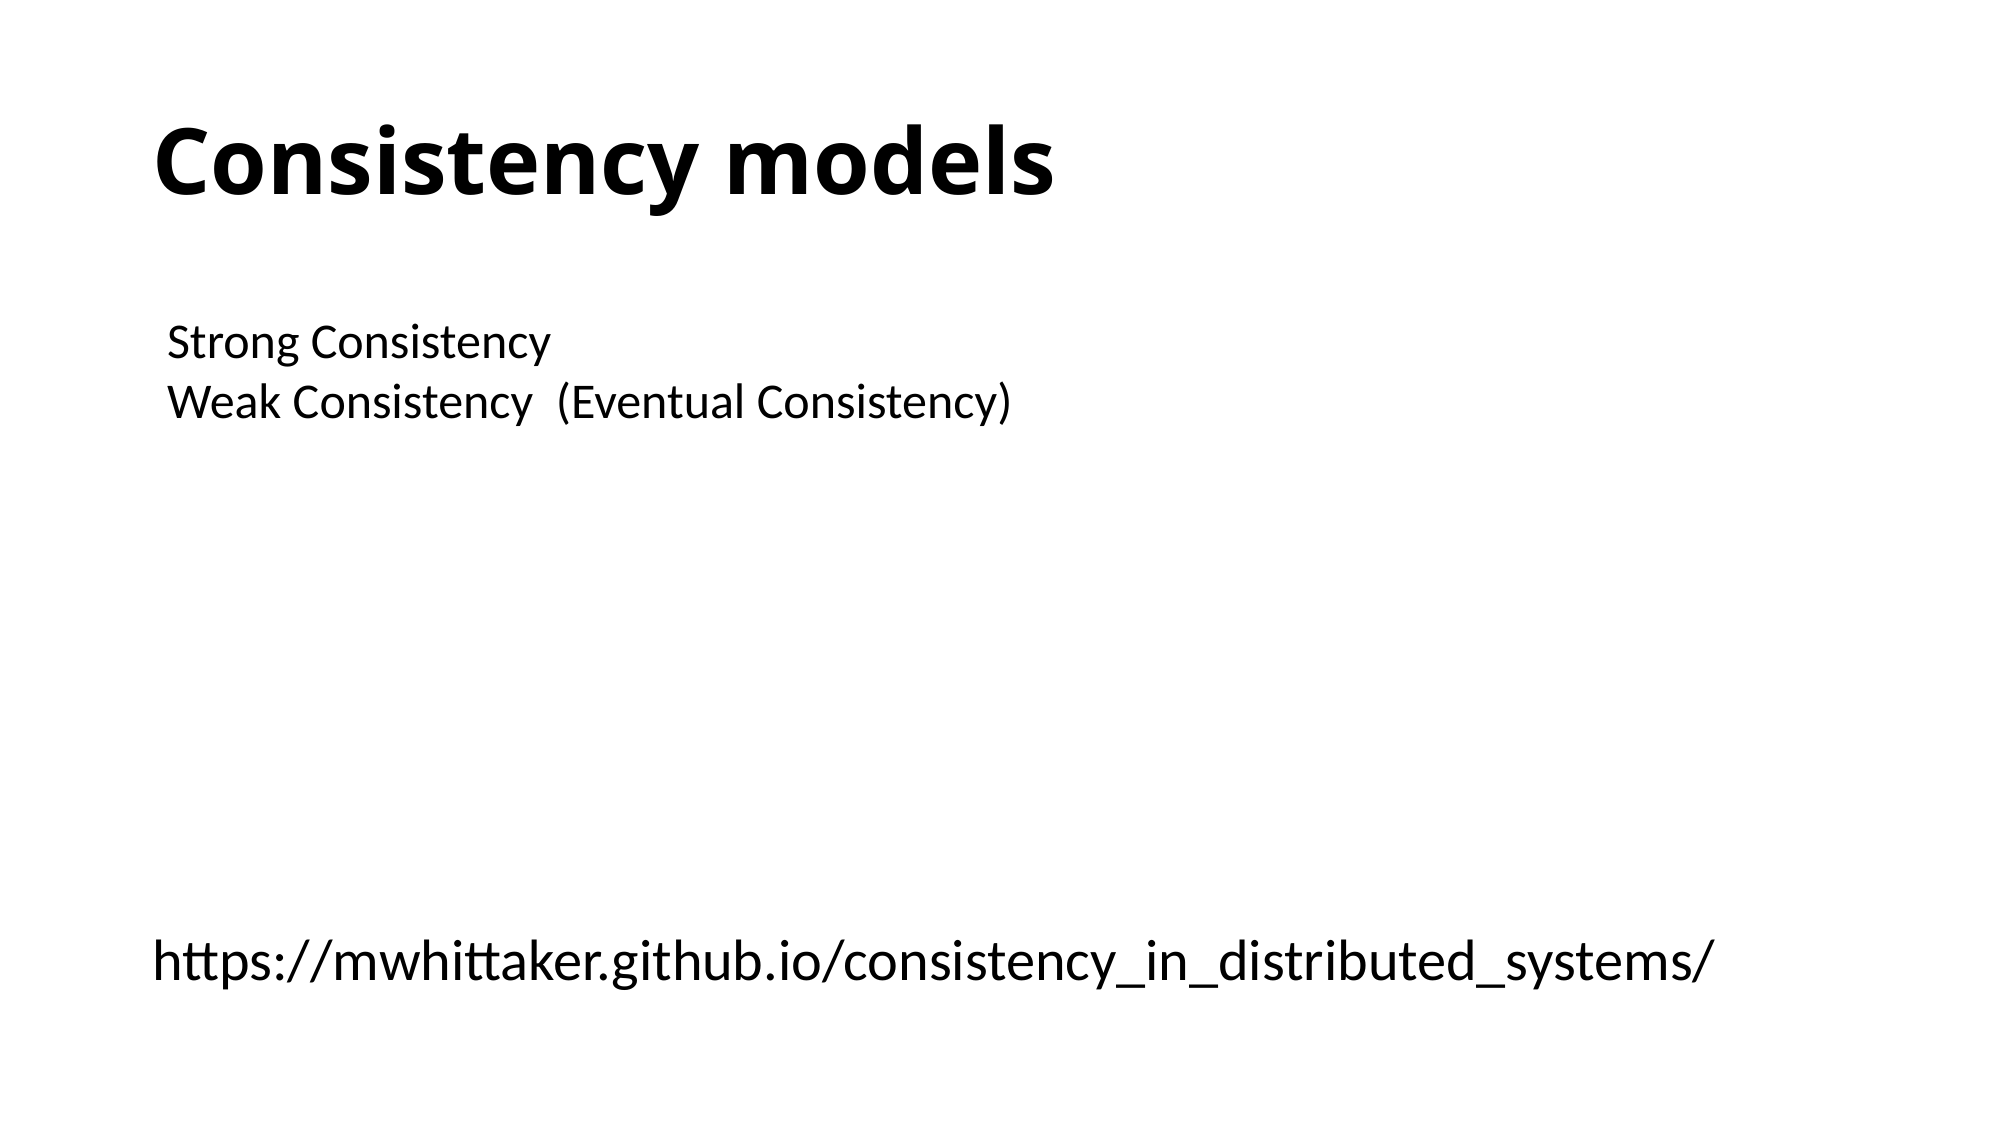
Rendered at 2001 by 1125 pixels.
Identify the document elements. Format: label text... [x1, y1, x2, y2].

title Consistency models [137, 56, 1863, 274]
list https://mwhittaker.github.io/consistency_in_distributed_systems/ [137, 922, 1863, 1014]
text_box Strong Consistency Weak Consistency (Eventual Consistency) [152, 301, 1826, 436]
